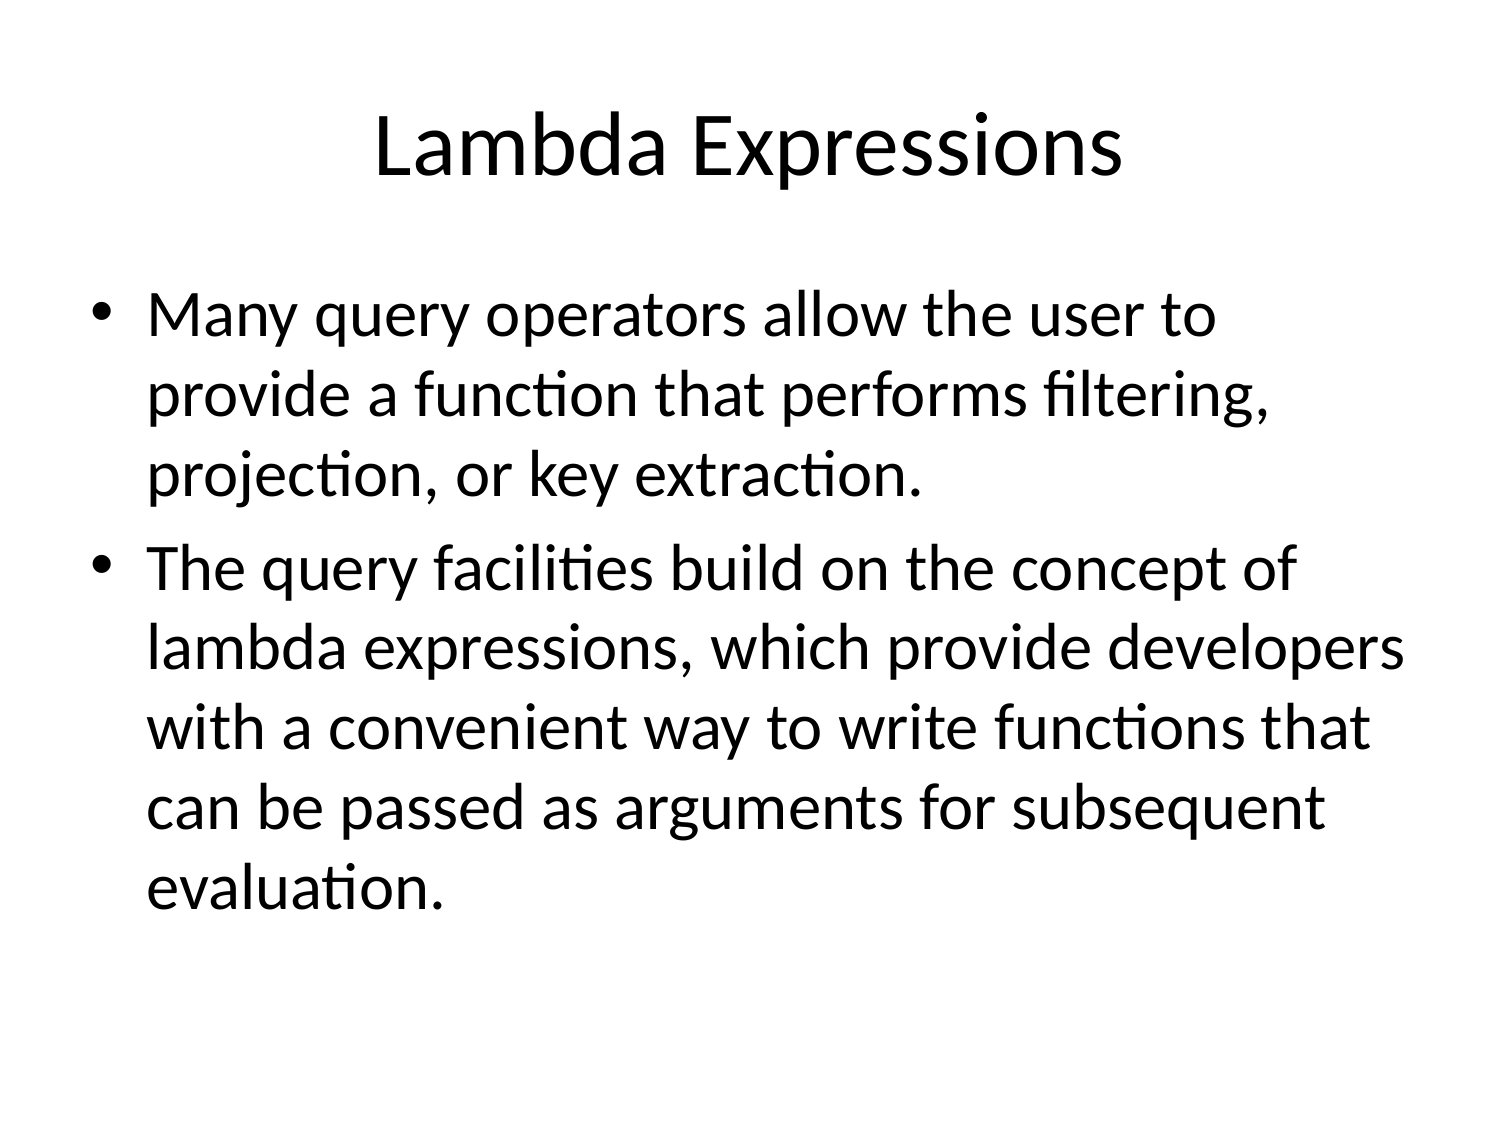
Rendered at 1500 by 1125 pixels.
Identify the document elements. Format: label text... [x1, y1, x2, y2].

list Many query operators allow the user to provide a function that performs filtering, projection, or key extraction. The query facilities build on the concept of lambda expressions, which provide developers with a convenient way to write functions that can be passed as arguments for subsequent evaluation. [75, 262, 1425, 1005]
title Lambda Expressions [75, 45, 1425, 233]
